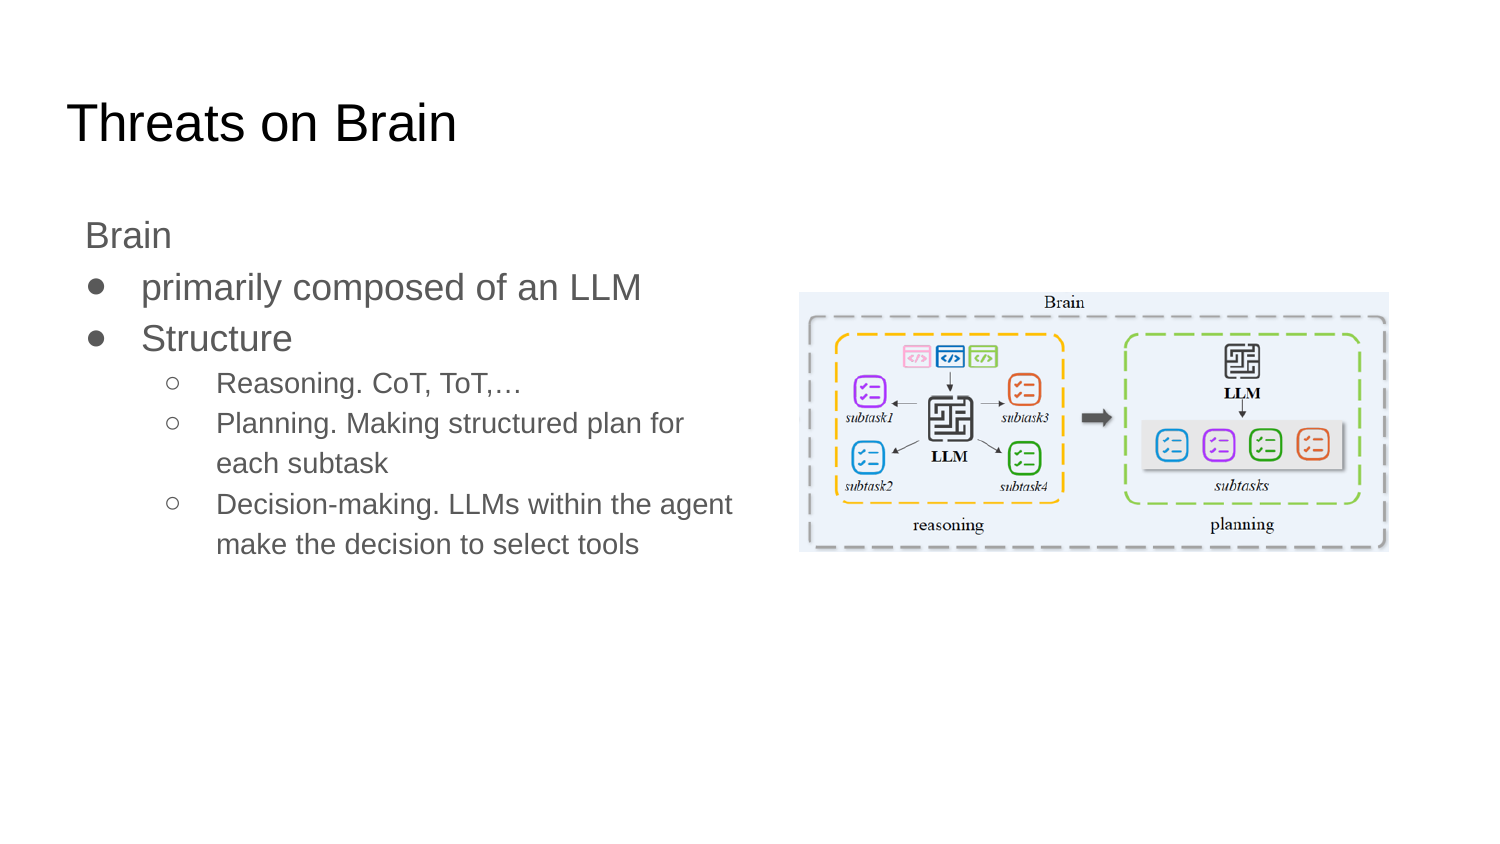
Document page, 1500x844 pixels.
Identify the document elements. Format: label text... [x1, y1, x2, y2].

picture [798, 292, 1389, 552]
list Brain primarily composed of an LLM Structure Reasoning. CoT, ToT,… Planning. Making structured plan for each subtask Decision-making. LLMs within the agent make the decision to select tools [51, 189, 758, 750]
title Threats on Brain [51, 72, 1449, 167]
